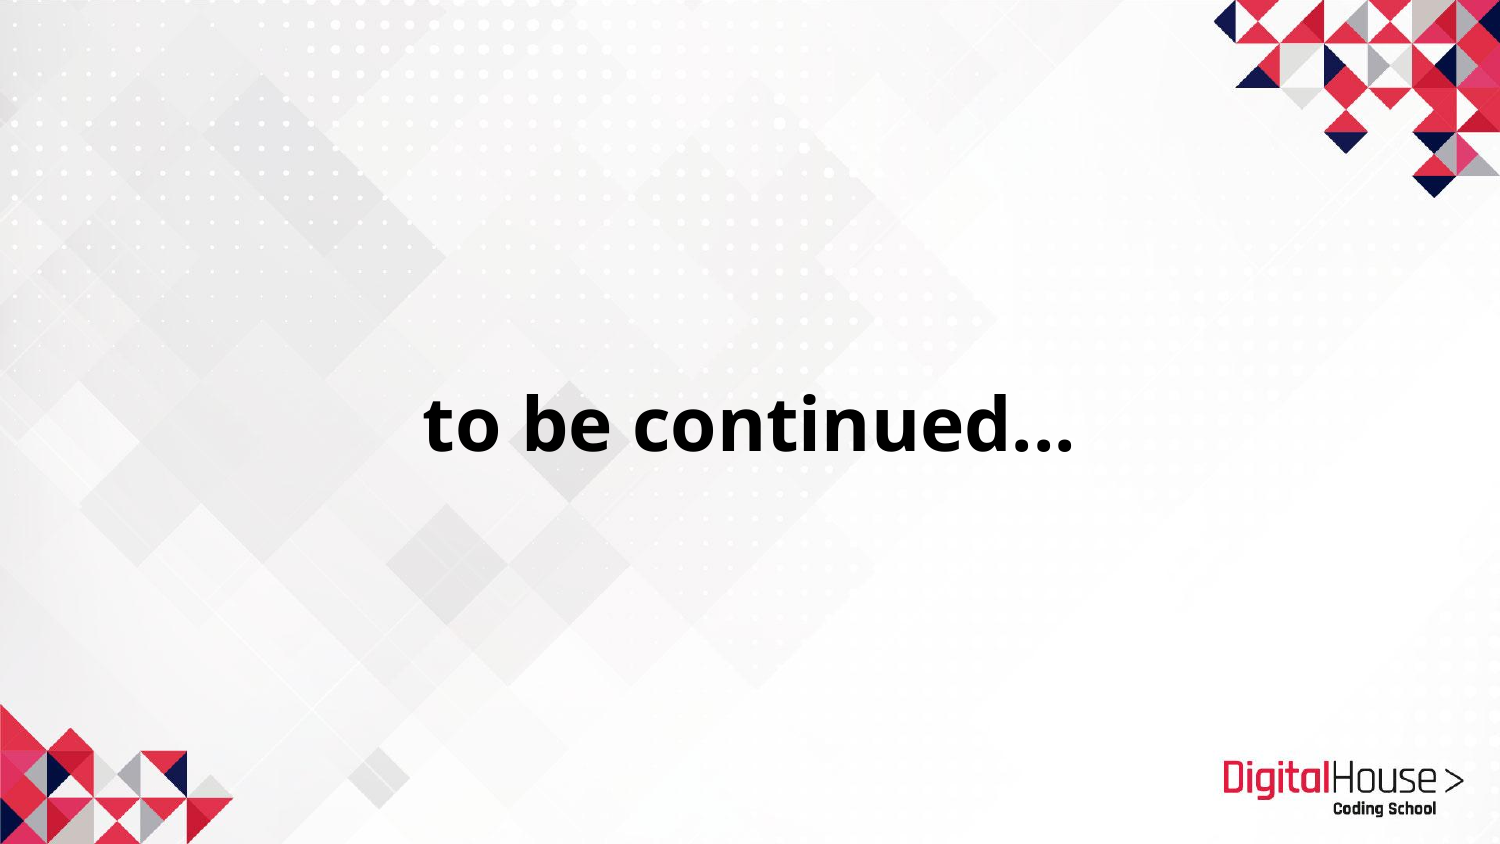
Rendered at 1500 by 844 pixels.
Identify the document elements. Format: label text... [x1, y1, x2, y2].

picture [0, 0, 1500, 844]
text_box to be continued... [66, 365, 1434, 479]
